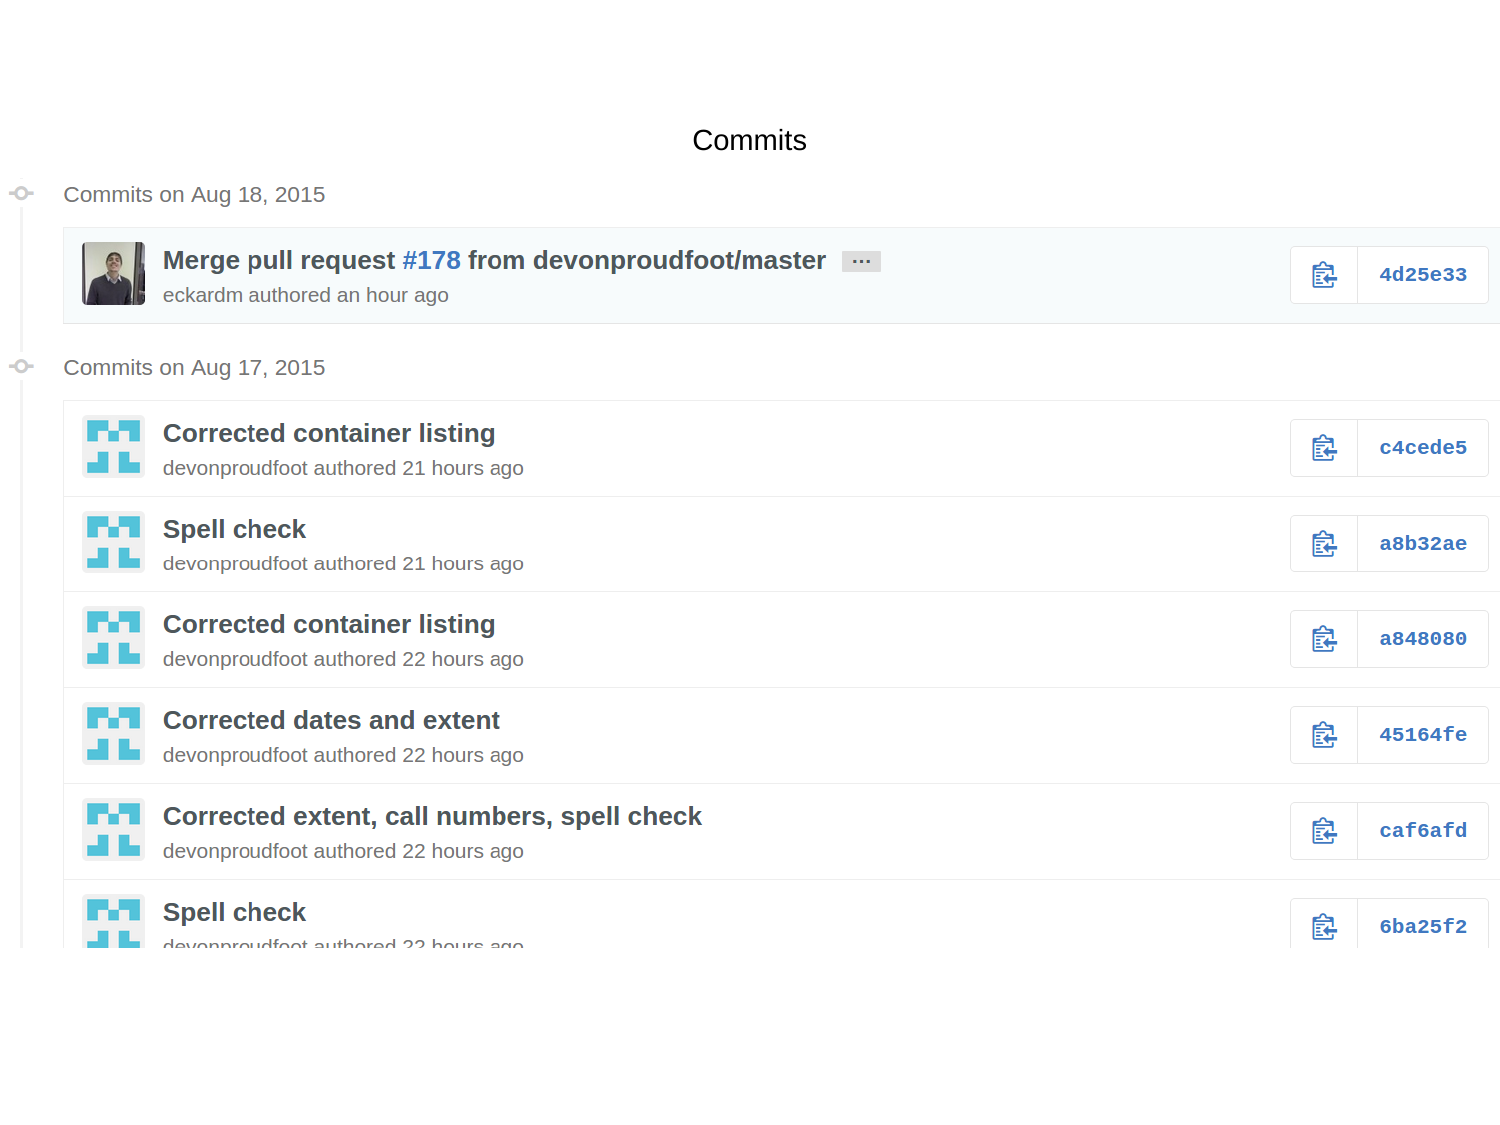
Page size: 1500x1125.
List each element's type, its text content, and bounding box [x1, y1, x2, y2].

picture [0, 176, 1500, 949]
title Commits [75, 45, 1425, 175]
